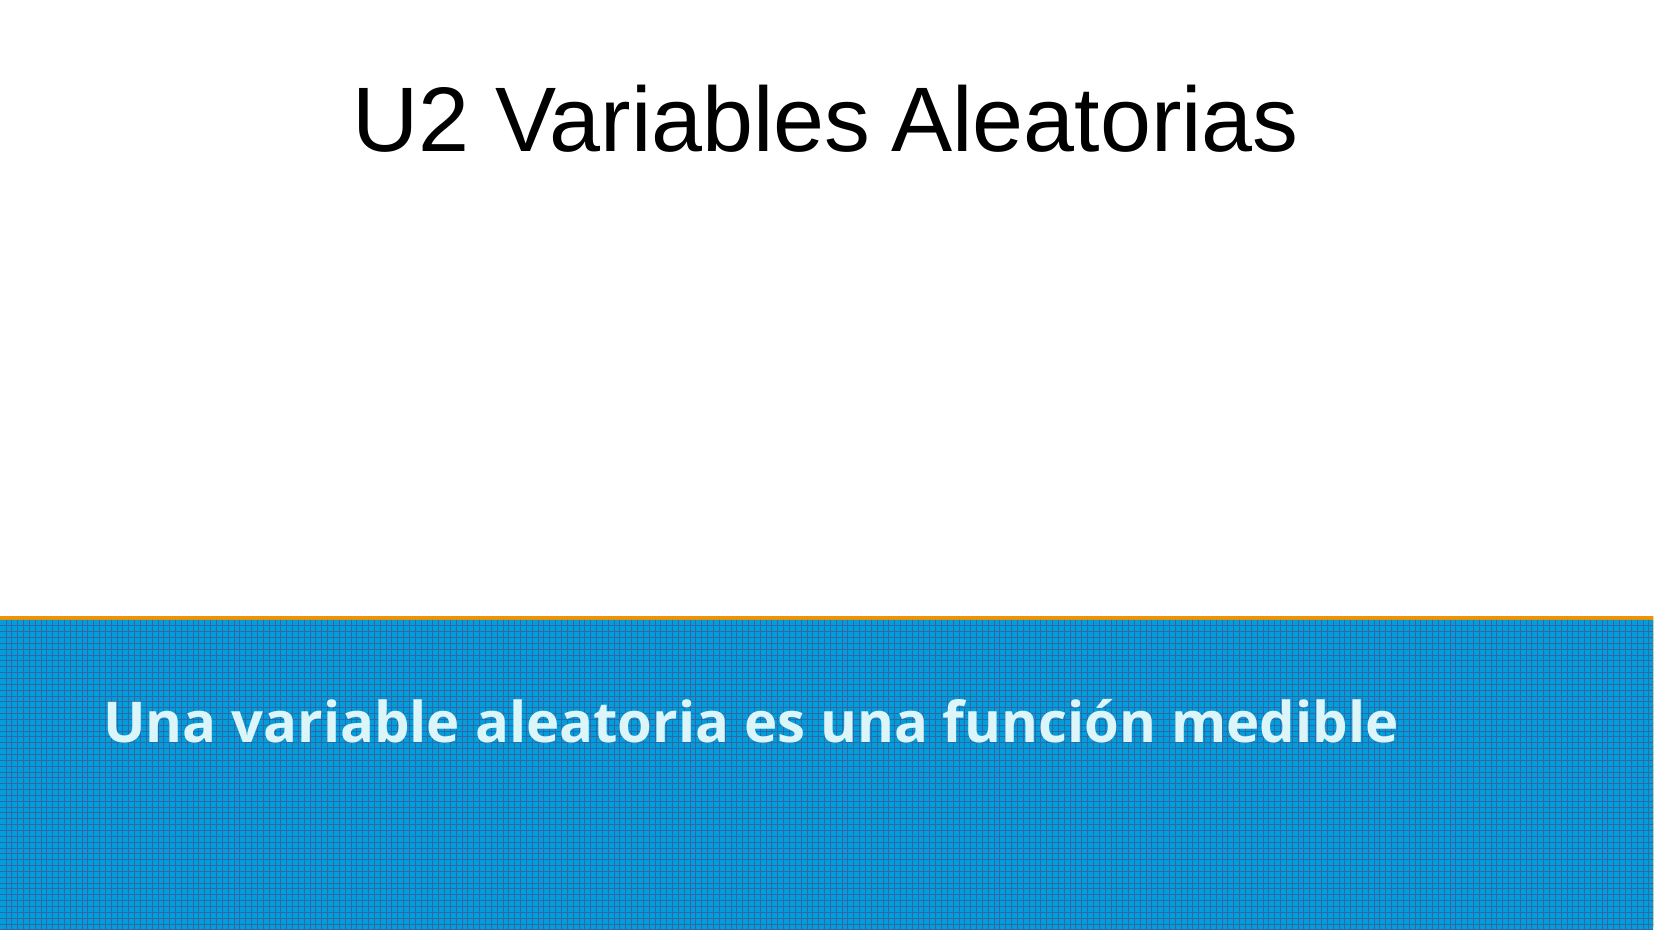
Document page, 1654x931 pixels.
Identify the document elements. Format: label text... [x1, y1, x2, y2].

text_box U2 Variables Aleatorias [82, 37, 1571, 193]
text_box Una variable aleatoria es una función medible [88, 678, 1536, 825]
